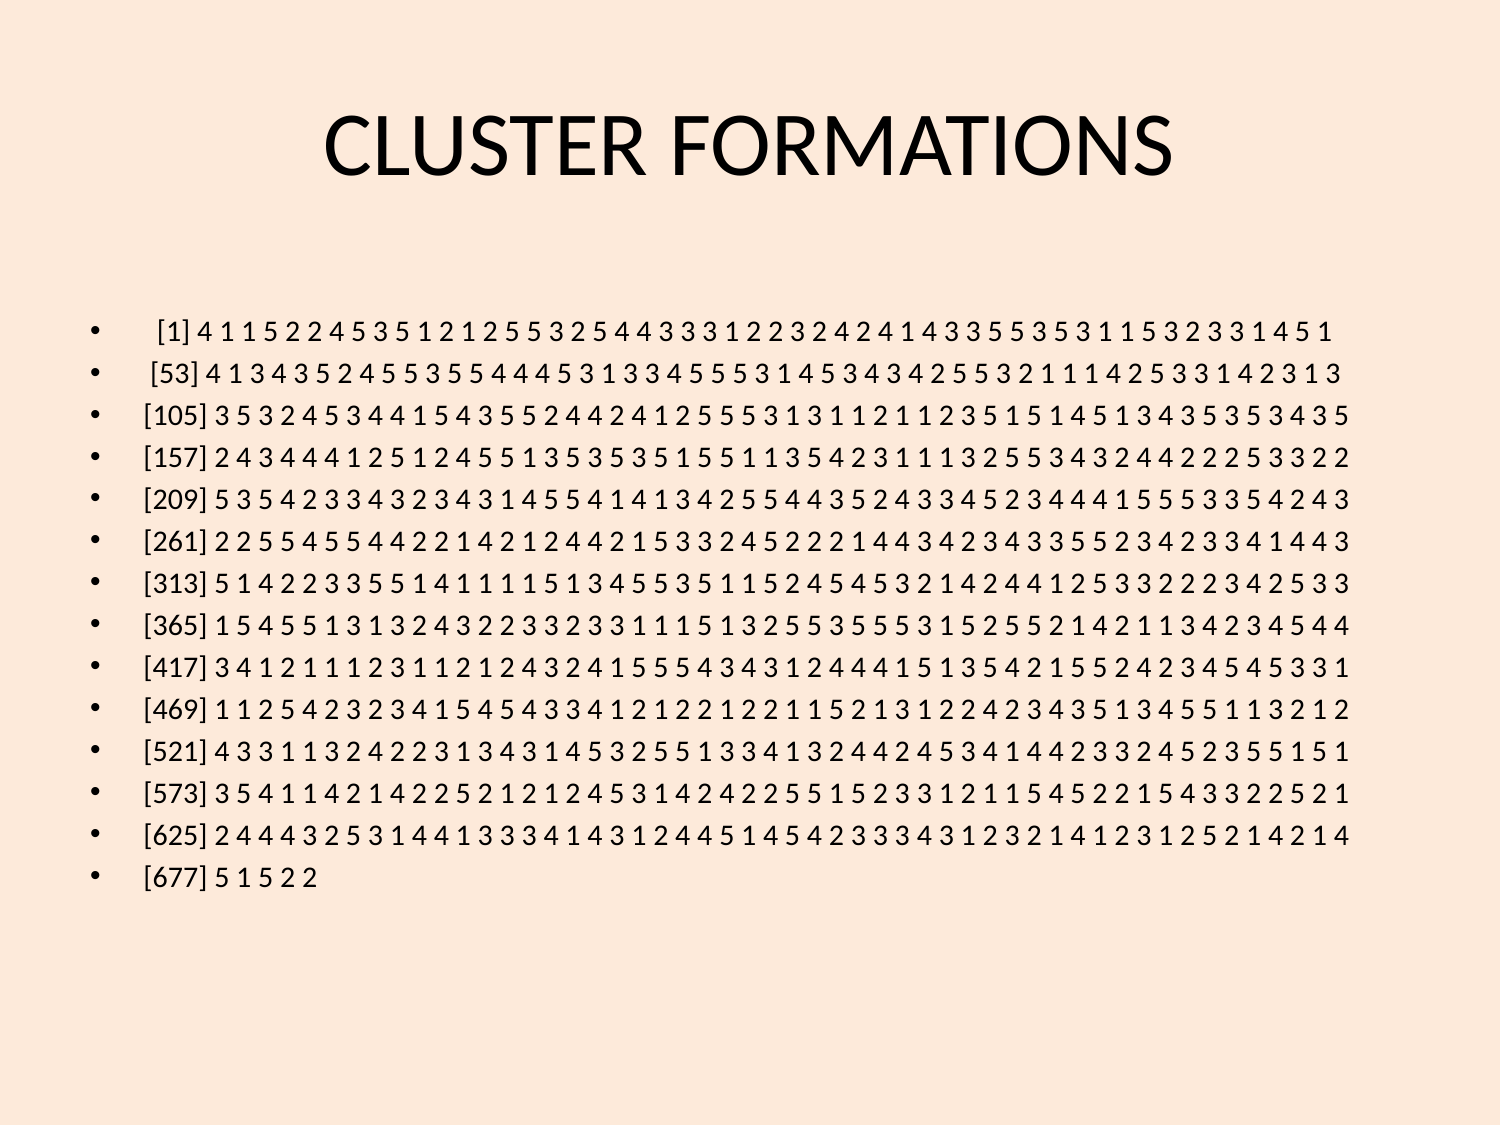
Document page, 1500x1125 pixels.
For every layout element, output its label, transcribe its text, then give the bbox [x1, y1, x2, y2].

list [1] 4 1 1 5 2 2 4 5 3 5 1 2 1 2 5 5 3 2 5 4 4 3 3 3 1 2 2 3 2 4 2 4 1 4 3 3 5 5 3 5 3 1 1 5 3 2 3 3 1 4 5 1 [53] 4 1 3 4 3 5 2 4 5 5 3 5 5 4 4 4 5 3 1 3 3 4 5 5 5 3 1 4 5 3 4 3 4 2 5 5 3 2 1 1 1 4 2 5 3 3 1 4 2 3 1 3 [105] 3 5 3 2 4 5 3 4 4 1 5 4 3 5 5 2 4 4 2 4 1 2 5 5 5 3 1 3 1 1 2 1 1 2 3 5 1 5 1 4 5 1 3 4 3 5 3 5 3 4 3 5 [157] 2 4 3 4 4 4 1 2 5 1 2 4 5 5 1 3 5 3 5 3 5 1 5 5 1 1 3 5 4 2 3 1 1 1 3 2 5 5 3 4 3 2 4 4 2 2 2 5 3 3 2 2 [209] 5 3 5 4 2 3 3 4 3 2 3 4 3 1 4 5 5 4 1 4 1 3 4 2 5 5 4 4 3 5 2 4 3 3 4 5 2 3 4 4 4 1 5 5 5 3 3 5 4 2 4 3 [261] 2 2 5 5 4 5 5 4 4 2 2 1 4 2 1 2 4 4 2 1 5 3 3 2 4 5 2 2 2 1 4 4 3 4 2 3 4 3 3 5 5 2 3 4 2 3 3 4 1 4 4 3 [313] 5 1 4 2 2 3 3 5 5 1 4 1 1 1 1 5 1 3 4 5 5 3 5 1 1 5 2 4 5 4 5 3 2 1 4 2 4 4 1 2 5 3 3 2 2 2 3 4 2 5 3 3 [365] 1 5 4 5 5 1 3 1 3 2 4 3 2 2 3 3 2 3 3 1 1 1 5 1 3 2 5 5 3 5 5 5 3 1 5 2 5 5 2 1 4 2 1 1 3 4 2 3 4 5 4 4 [417] 3 4 1 2 1 1 1 2 3 1 1 2 1 2 4 3 2 4 1 5 5 5 4 3 4 3 1 2 4 4 4 1 5 1 3 5 4 2 1 5 5 2 4 2 3 4 5 4 5 3 3 1 [469] 1 1 2 5 4 2 3 2 3 4 1 5 4 5 4 3 3 4 1 2 1 2 2 1 2 2 1 1 5 2 1 3 1 2 2 4 2 3 4 3 5 1 3 4 5 5 1 1 3 2 1 2 [521] 4 3 3 1 1 3 2 4 2 2 3 1 3 4 3 1 4 5 3 2 5 5 1 3 3 4 1 3 2 4 4 2 4 5 3 4 1 4 4 2 3 3 2 4 5 2 3 5 5 1 5 1 [573] 3 5 4 1 1 4 2 1 4 2 2 5 2 1 2 1 2 4 5 3 1 4 2 4 2 2 5 5 1 5 2 3 3 1 2 1 1 5 4 5 2 2 1 5 4 3 3 2 2 5 2 1 [625] 2 4 4 4 3 2 5 3 1 4 4 1 3 3 3 4 1 4 3 1 2 4 4 5 1 4 5 4 2 3 3 3 4 3 1 2 3 2 1 4 1 2 3 1 2 5 2 1 4 2 1 4 [677] 5 1 5 2 2 [75, 262, 1425, 1005]
title CLUSTER FORMATIONS [75, 45, 1425, 233]
